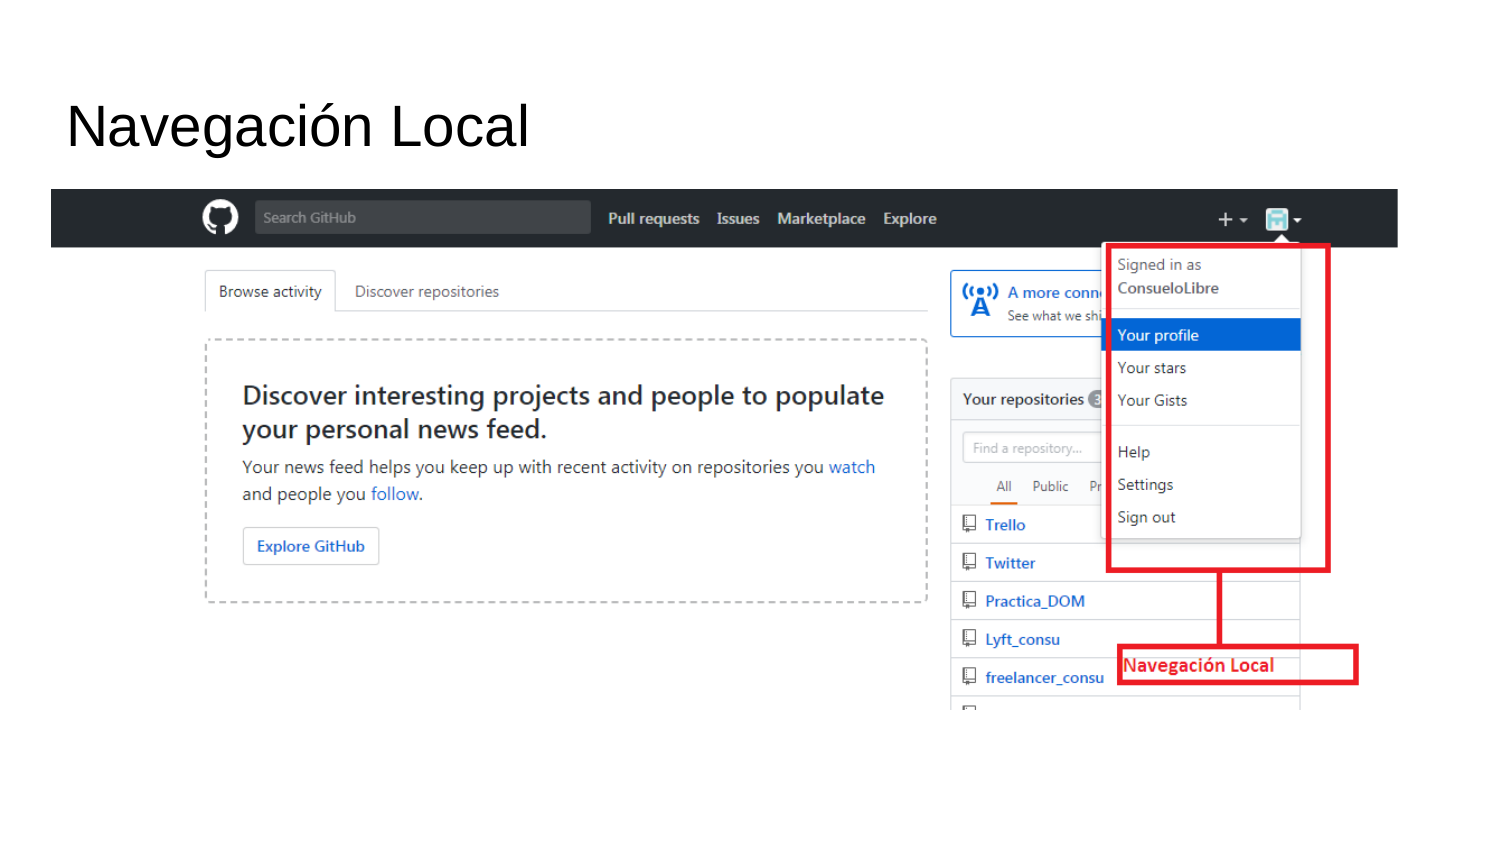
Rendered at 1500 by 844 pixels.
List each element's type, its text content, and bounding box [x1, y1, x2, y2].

picture [50, 188, 1398, 710]
title Navegación Local [51, 72, 1449, 167]
